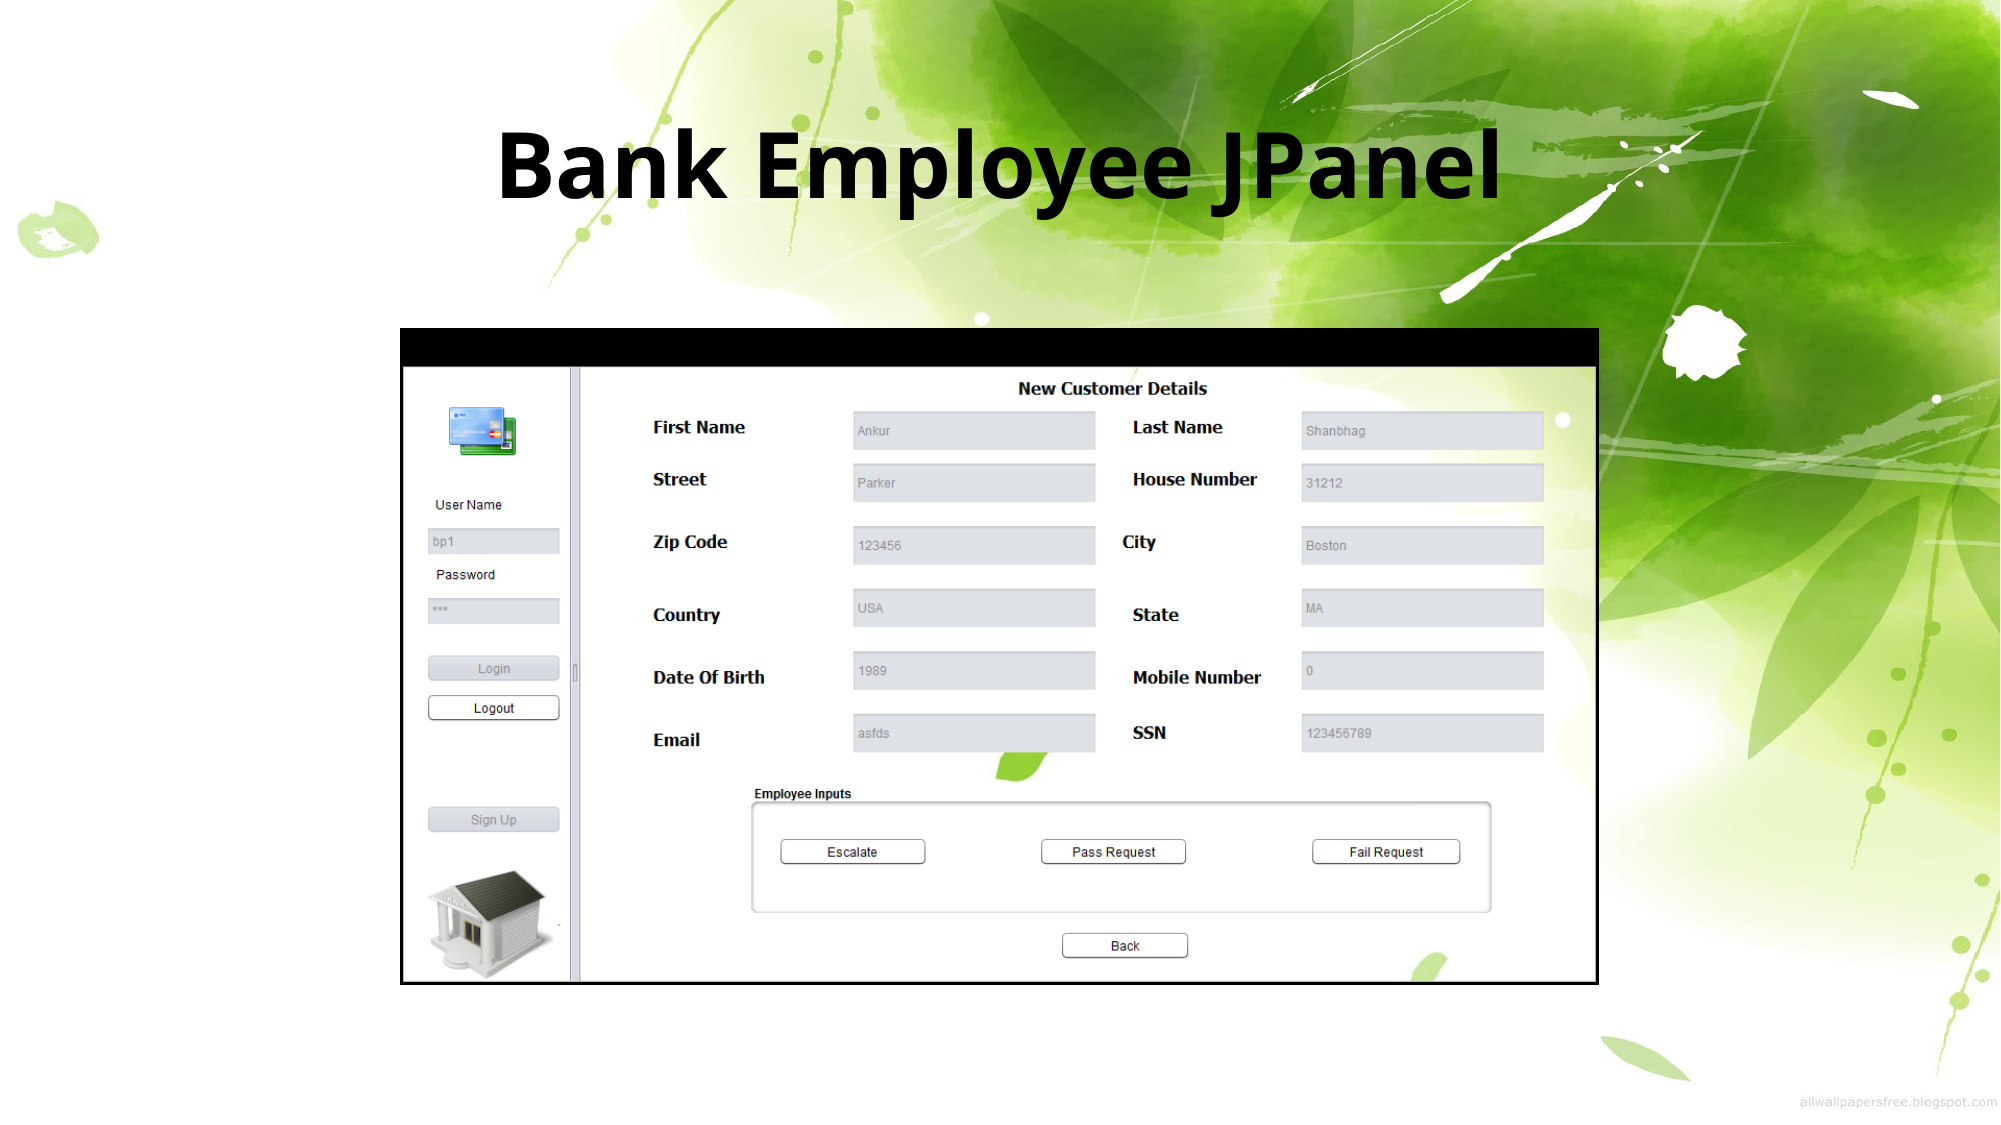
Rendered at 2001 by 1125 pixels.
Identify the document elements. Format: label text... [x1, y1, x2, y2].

title Bank Employee JPanel [137, 59, 1863, 278]
picture [0, 0, 2001, 1125]
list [400, 328, 1599, 985]
